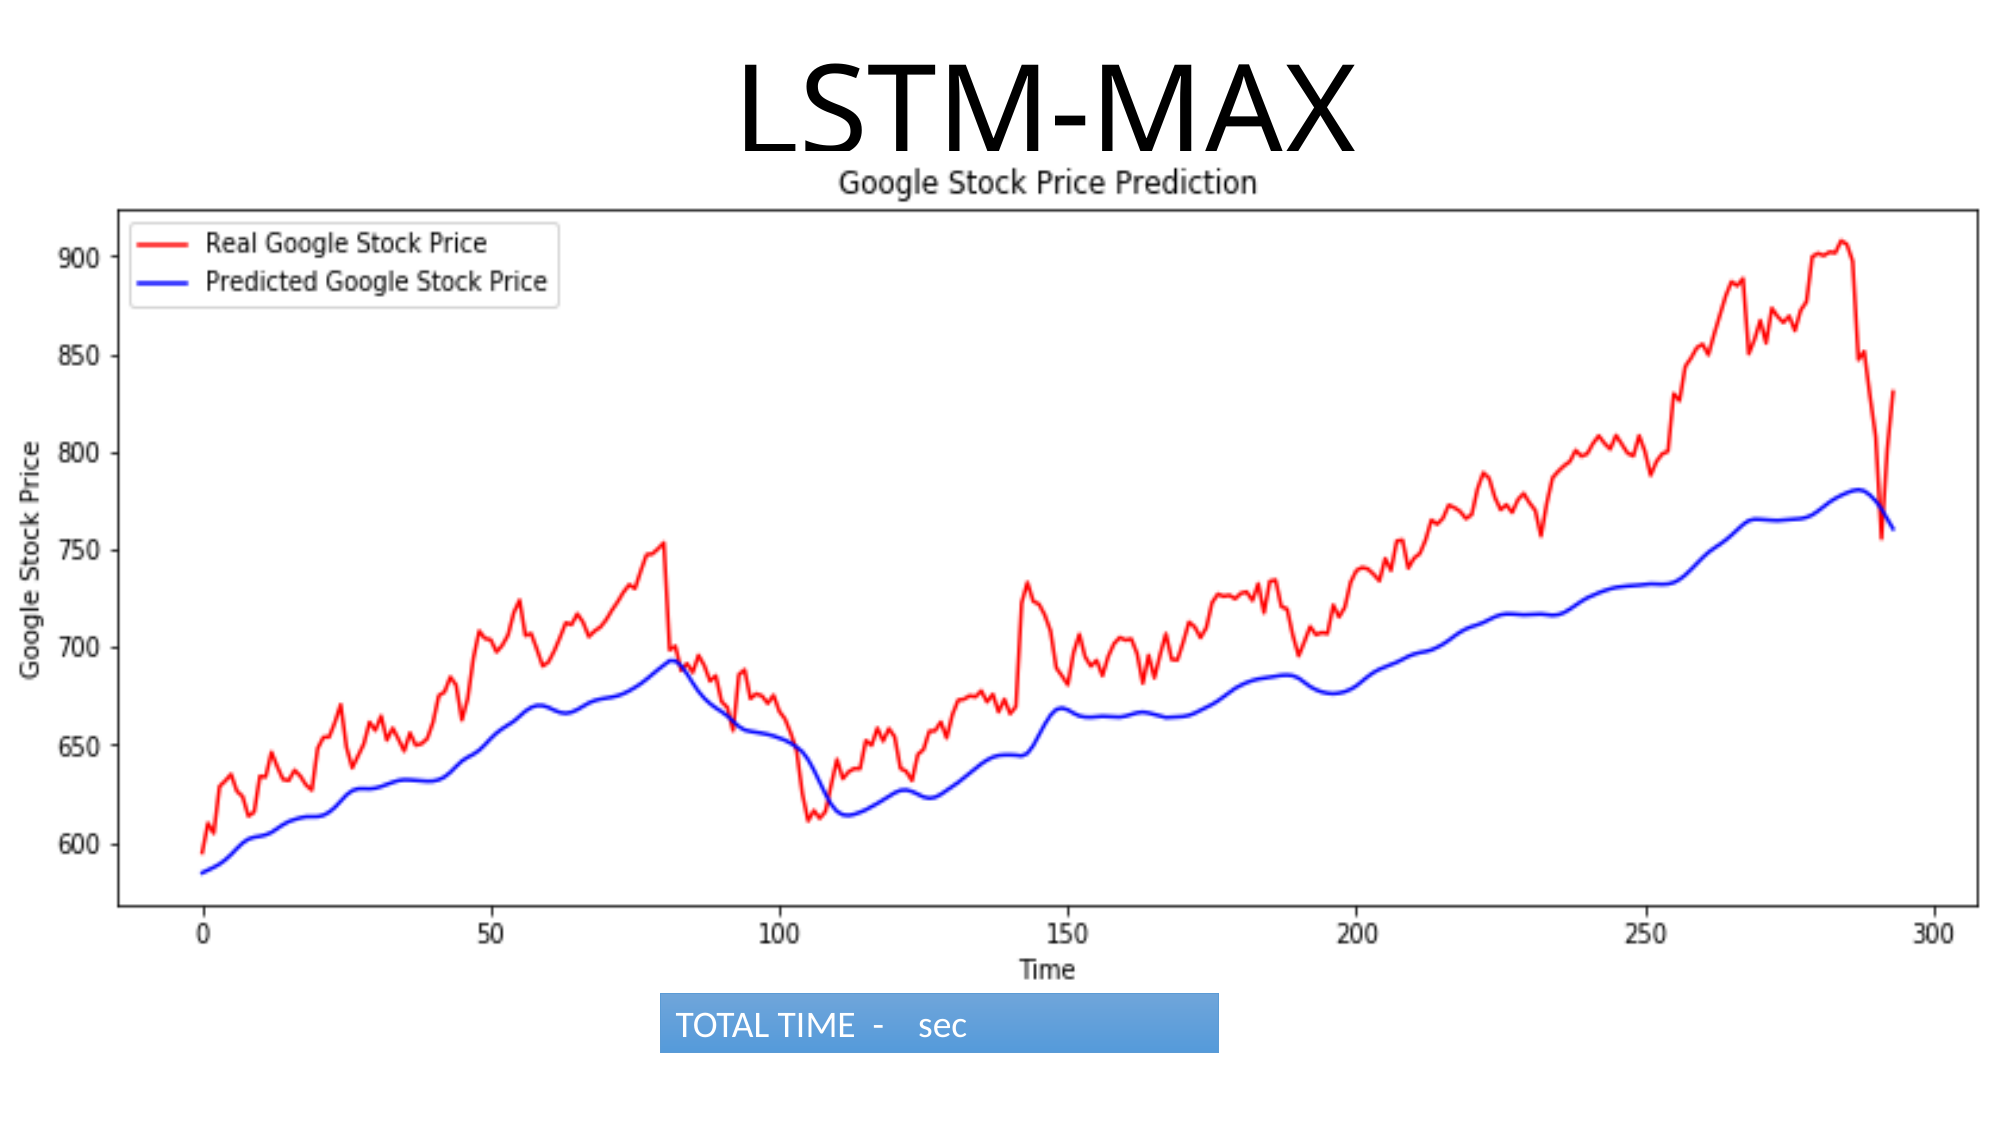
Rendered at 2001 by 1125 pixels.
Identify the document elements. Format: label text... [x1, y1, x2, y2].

text_box TOTAL TIME - sec [660, 1003, 1219, 1053]
picture [6, 151, 1994, 1003]
title LSTM-MAX [341, 17, 1750, 151]
